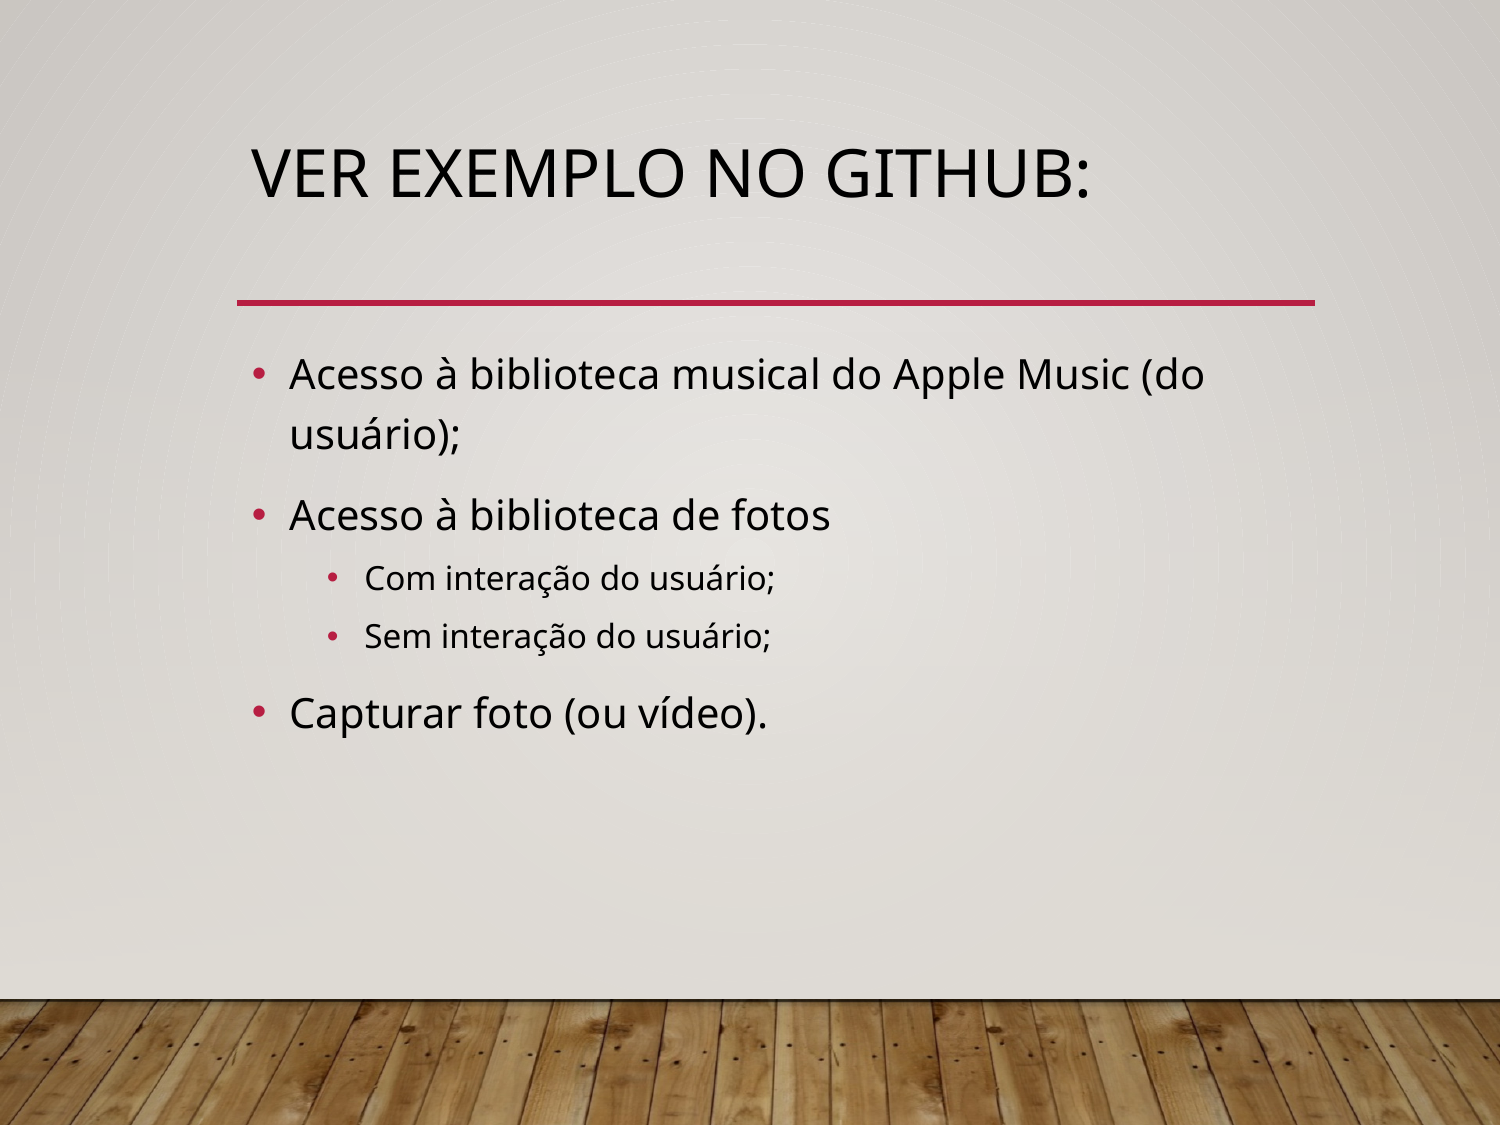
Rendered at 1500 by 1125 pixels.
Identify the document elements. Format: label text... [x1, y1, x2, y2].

picture [0, 999, 1500, 1125]
title Ver Exemplo no github: [236, 131, 1315, 305]
list Acesso à biblioteca musical do Apple Music (do usuário); Acesso à biblioteca de fotos Com interação do usuário; Sem interação do usuário; Capturar foto (ou vídeo). [236, 330, 1315, 897]
